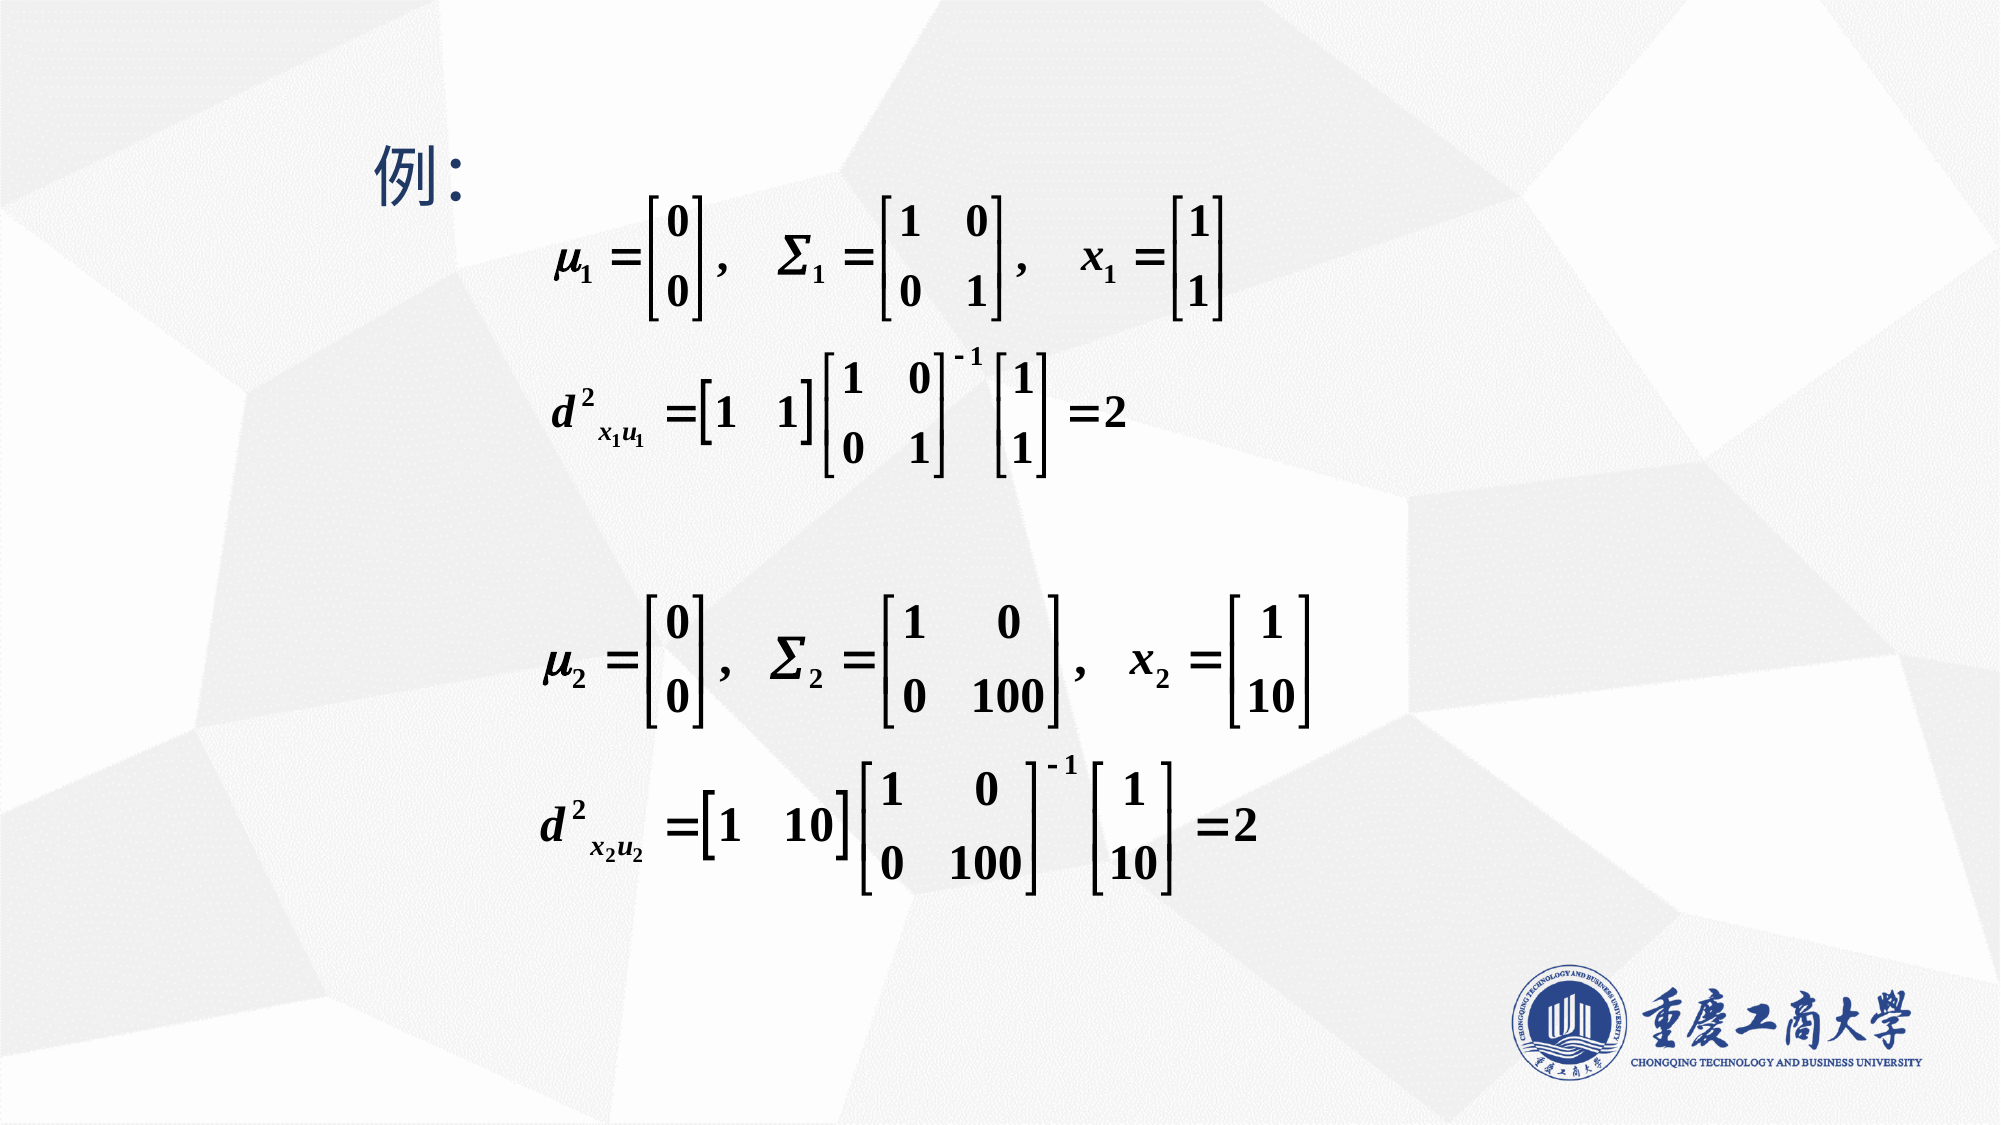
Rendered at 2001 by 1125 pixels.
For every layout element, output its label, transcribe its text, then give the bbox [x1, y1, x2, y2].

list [545, 185, 1238, 486]
text_box 例： [357, 126, 593, 222]
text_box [533, 583, 1326, 904]
picture [0, 0, 2001, 1125]
